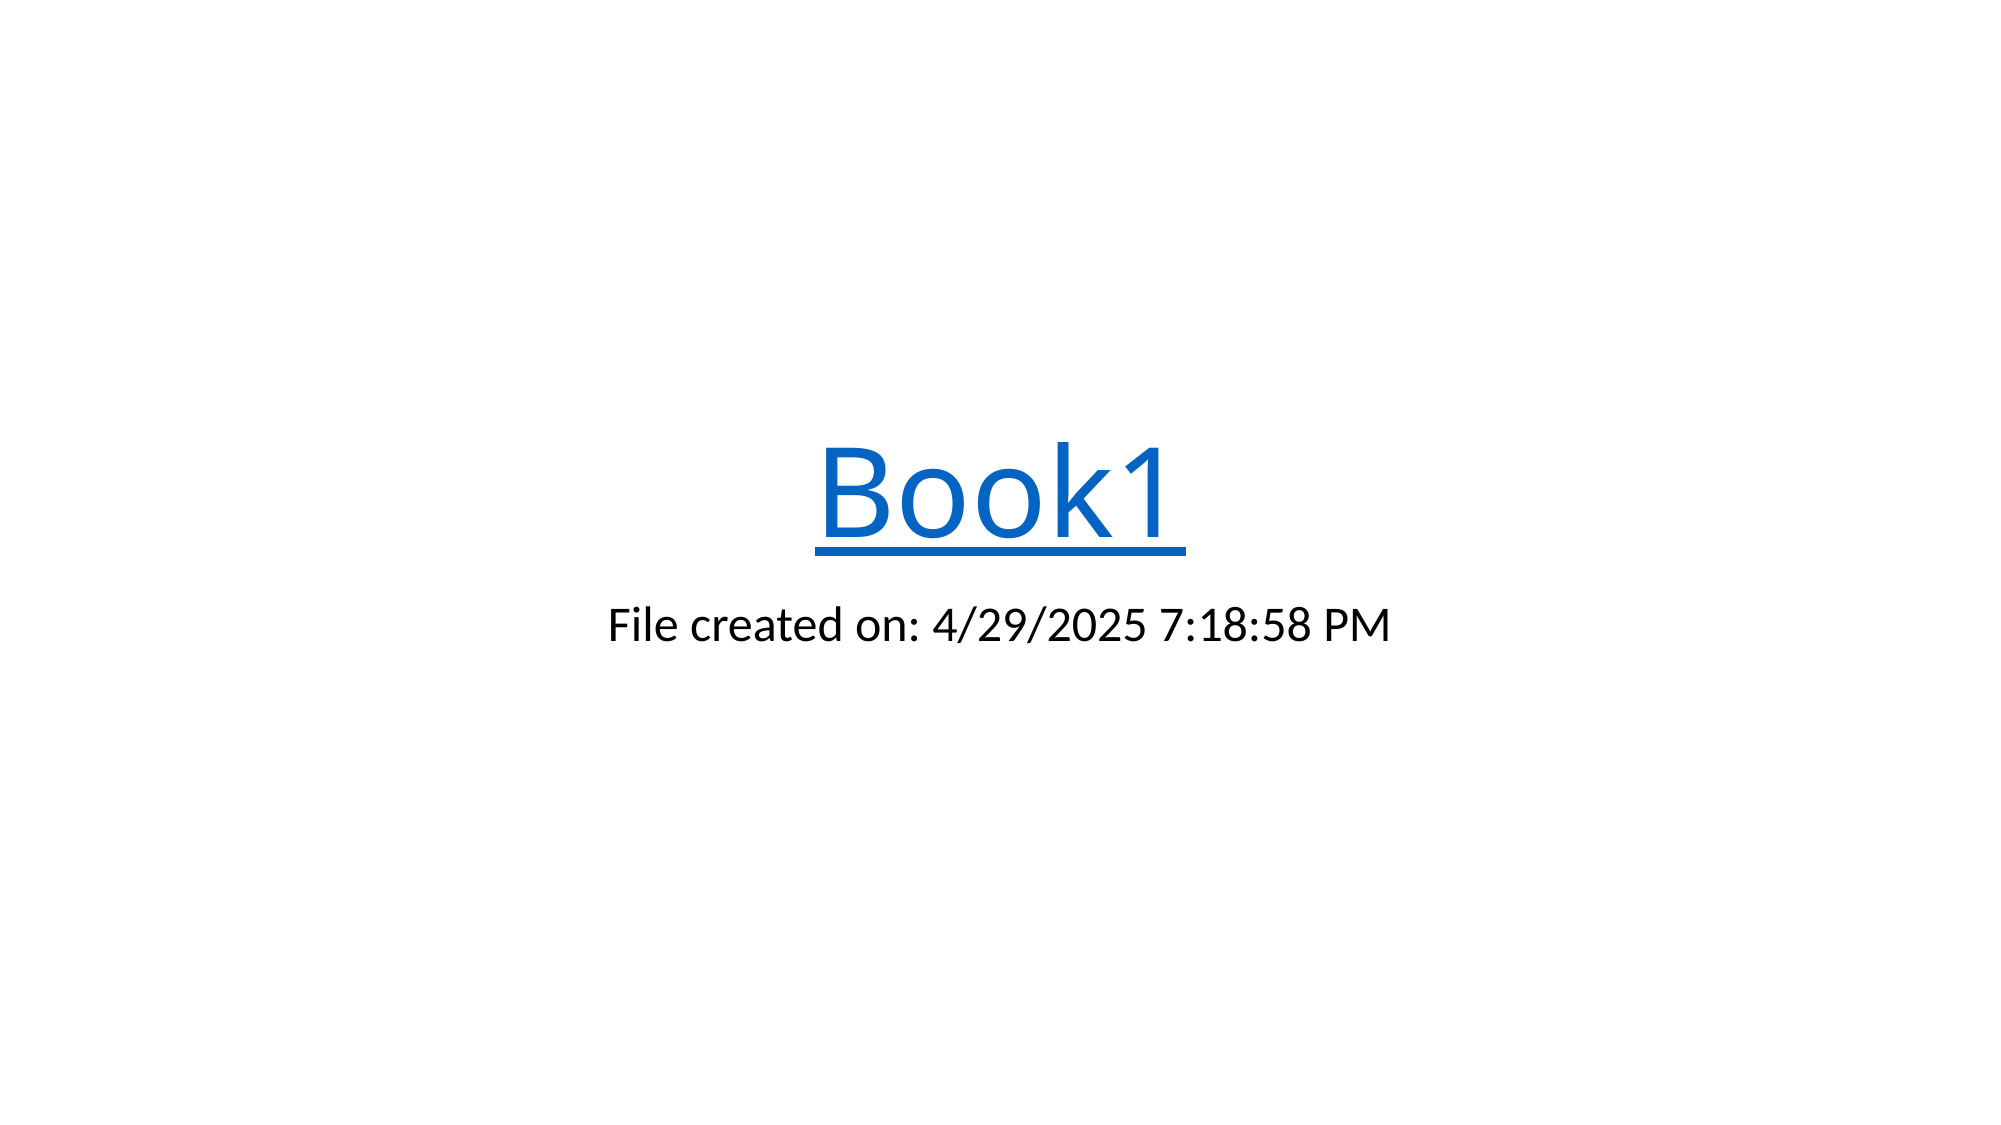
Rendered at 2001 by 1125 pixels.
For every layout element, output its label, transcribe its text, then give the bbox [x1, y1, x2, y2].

title Book1 [249, 184, 1750, 576]
subtitle File created on: 4/29/2025 7:18:58 PM [249, 590, 1750, 863]
